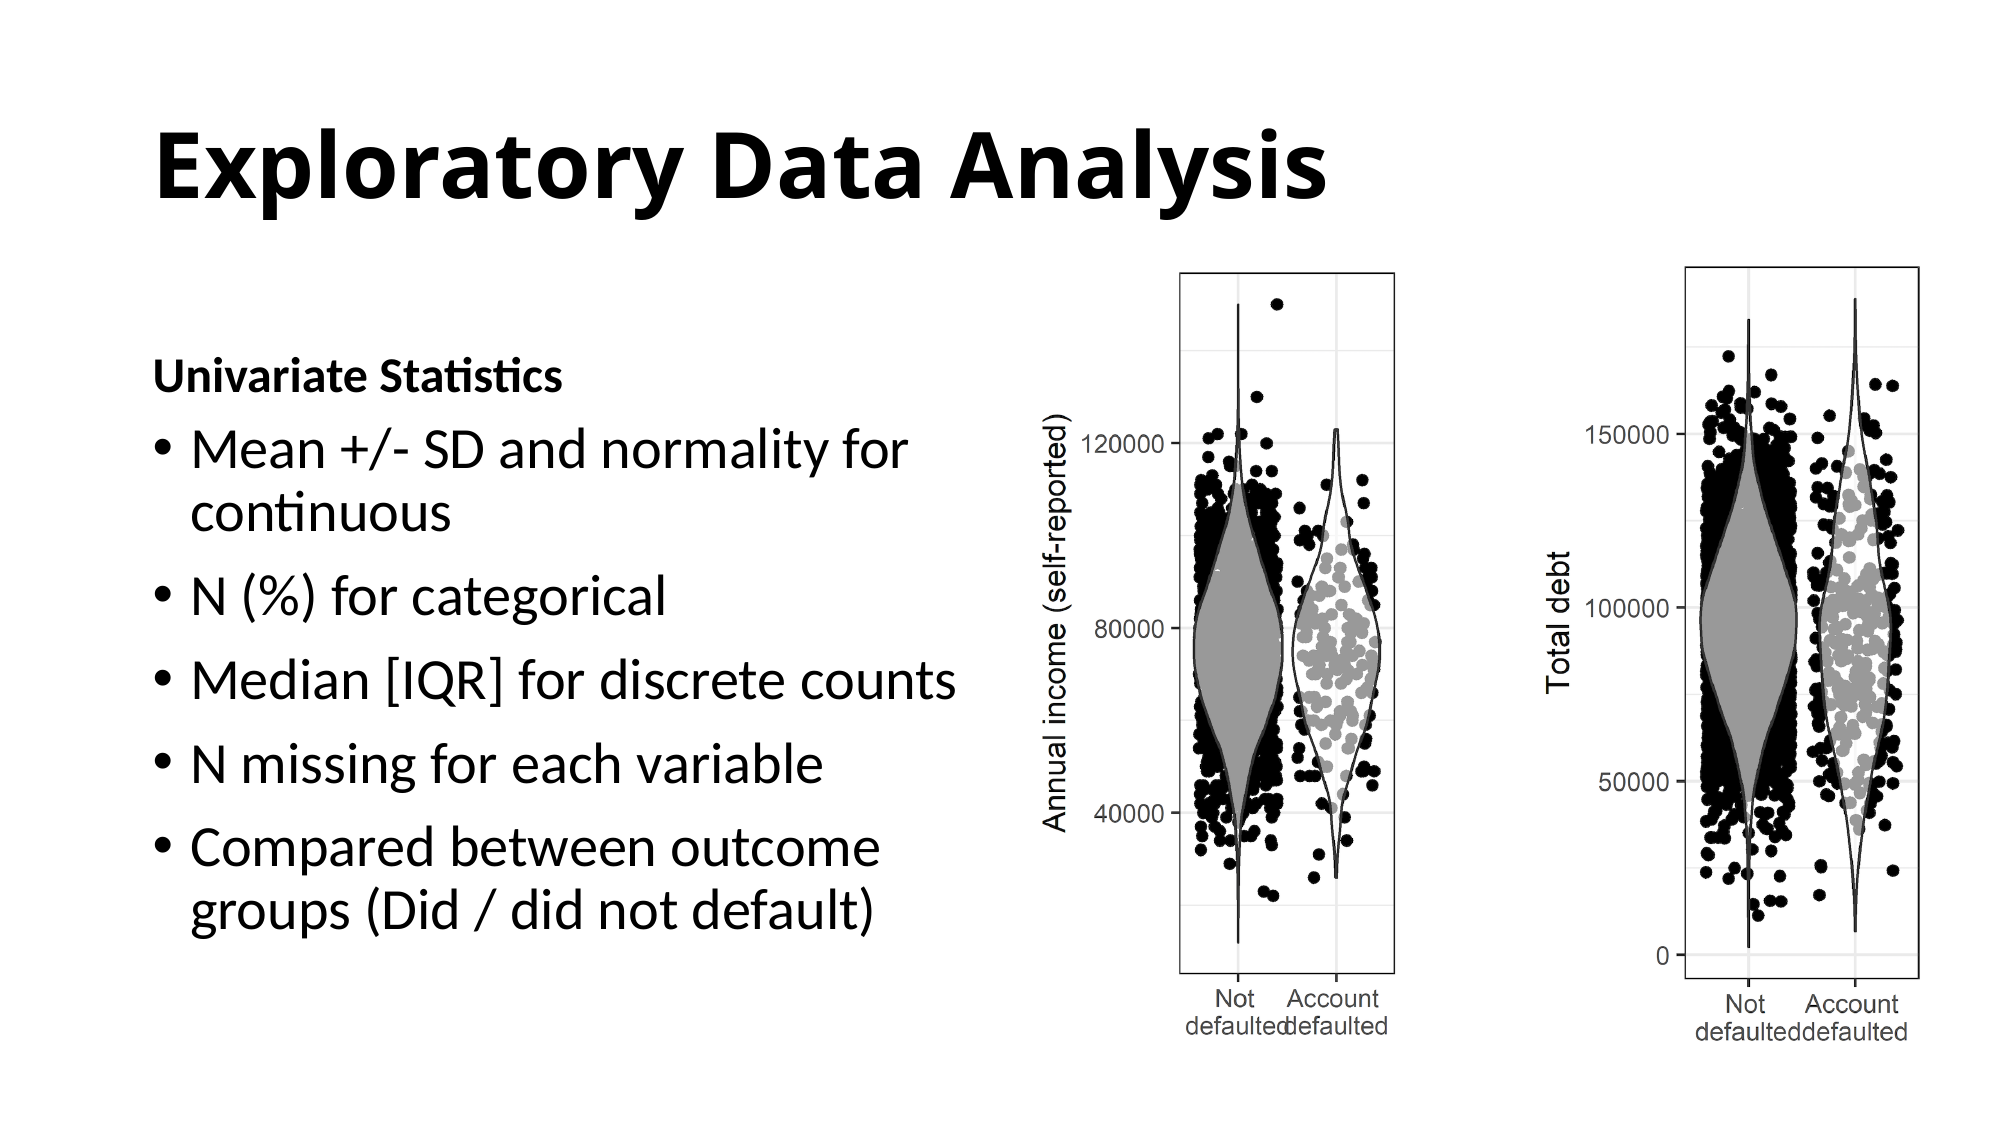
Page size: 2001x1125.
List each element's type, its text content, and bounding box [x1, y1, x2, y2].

list Univariate Statistics [137, 275, 984, 410]
list Mean +/- SD and normality for continuous N (%) for categorical Median [IQR] for discrete counts N missing for each variable Compared between outcome groups (Did / did not default) [137, 410, 984, 1016]
title Exploratory Data Analysis [137, 59, 1863, 278]
picture [1012, 245, 1424, 1065]
picture [1516, 245, 1940, 1065]
